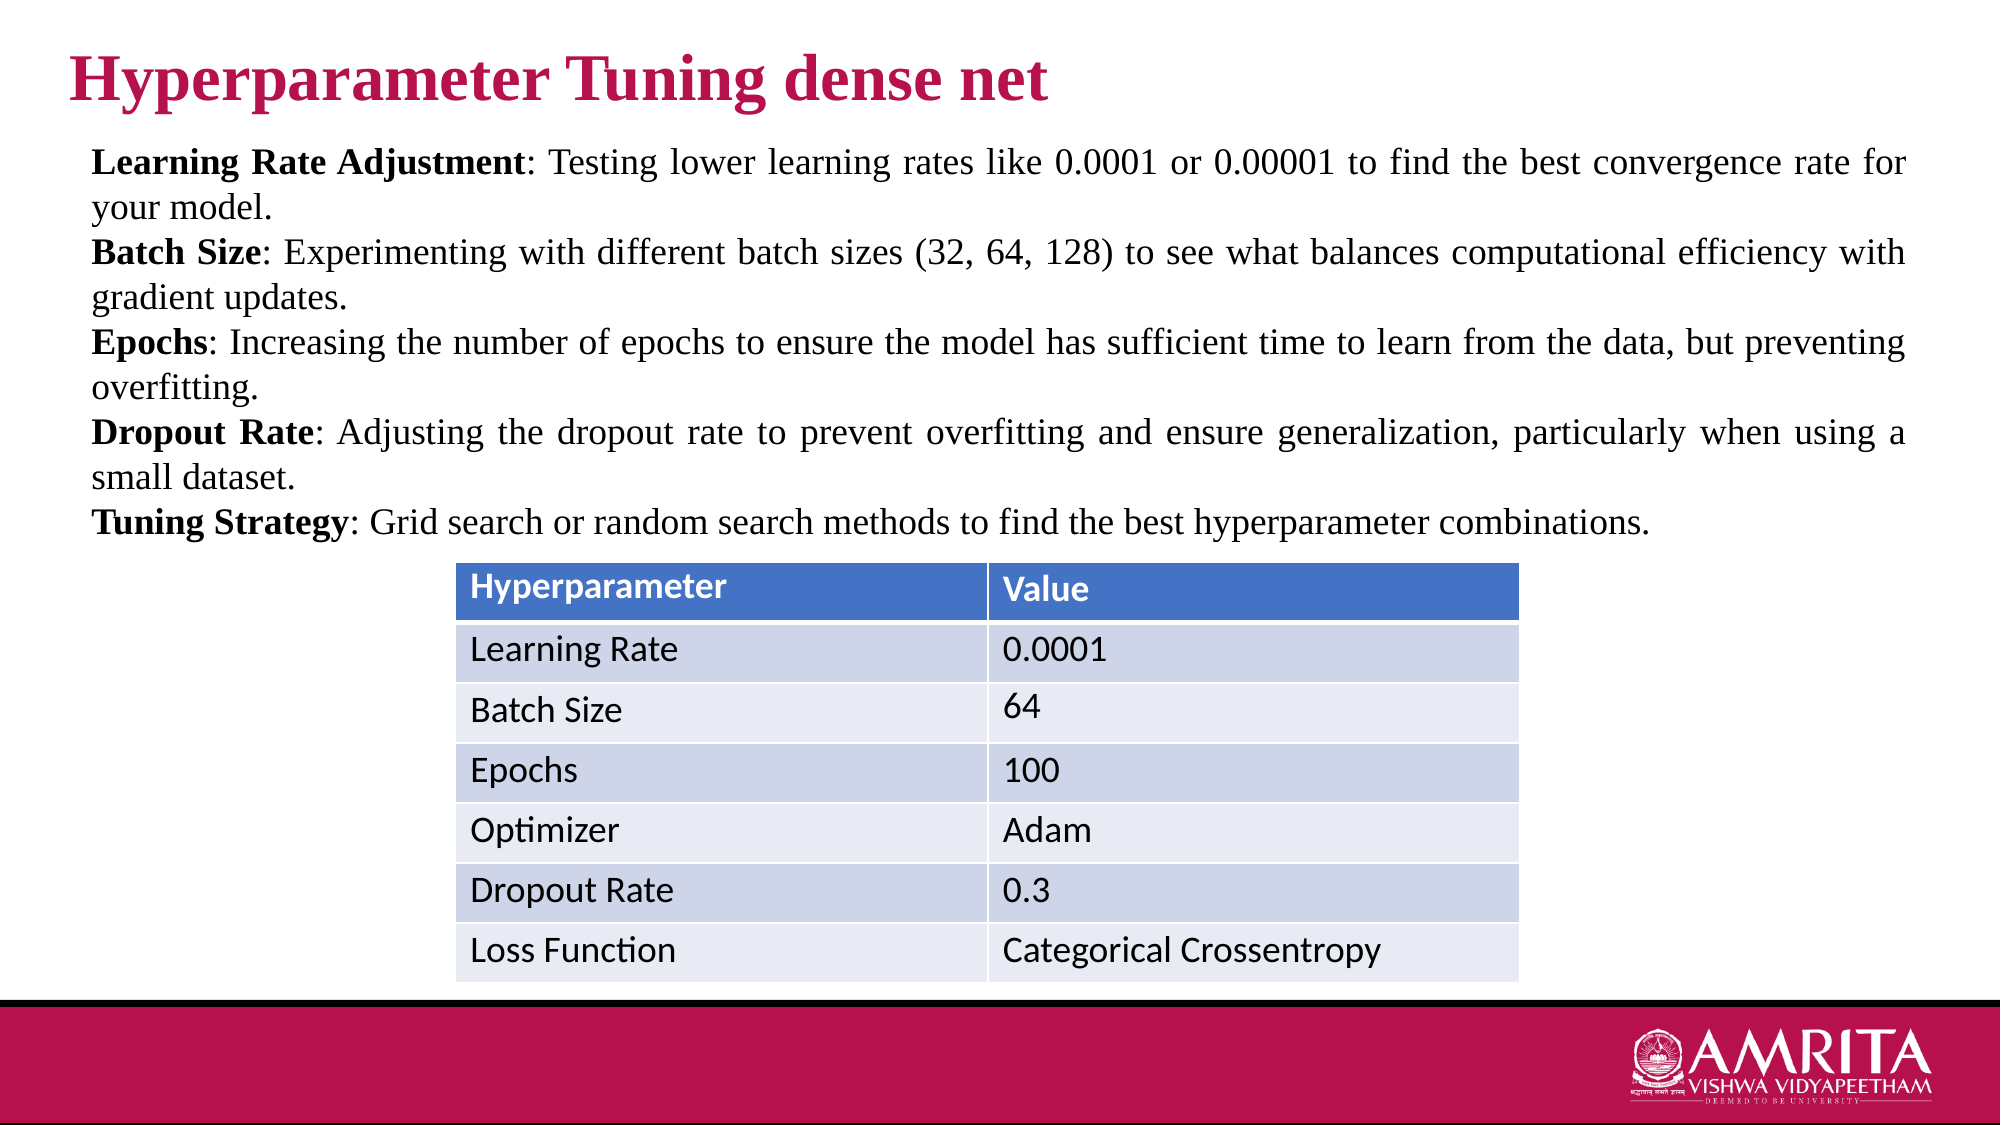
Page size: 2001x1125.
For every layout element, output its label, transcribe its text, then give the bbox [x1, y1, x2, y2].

table_header Value [989, 563, 1519, 620]
table_cell 0.0001 [989, 625, 1519, 682]
table_cell Adam [989, 804, 1519, 862]
table_cell Categorical Crossentropy [989, 924, 1519, 982]
table_cell Dropout Rate [456, 864, 987, 922]
text_box Learning Rate Adjustment: Testing lower learning rates like 0.0001 or 0.00001 to find the best convergence rate for your model. Batch Size: Experimenting with different batch sizes (32, 64, 128) to see what balances computational efficiency with gradient updates. Epochs: Increasing the number of epochs to ensure the model has sufficient time to learn from the data, but preventing overfitting. Dropout Rate: Adjusting the dropout rate to prevent overfitting and ensure generalization, particularly when using a small dataset. Tuning Strategy: Grid search or random search methods to find the best hyperparameter combinations. [76, 129, 1924, 550]
list Hyperparameter Tuning dense net [54, 35, 2000, 130]
picture [1622, 1011, 1940, 1113]
table_cell Epochs [456, 744, 987, 802]
table_cell 0.3 [989, 864, 1519, 922]
table_cell Learning Rate [456, 625, 987, 682]
table_cell 64 [989, 684, 1519, 742]
table_cell Loss Function [456, 924, 987, 982]
table_cell 100 [989, 744, 1519, 802]
table_header Hyperparameter [456, 563, 987, 620]
table_cell Batch Size [456, 684, 987, 742]
table_cell Optimizer [456, 804, 987, 862]
